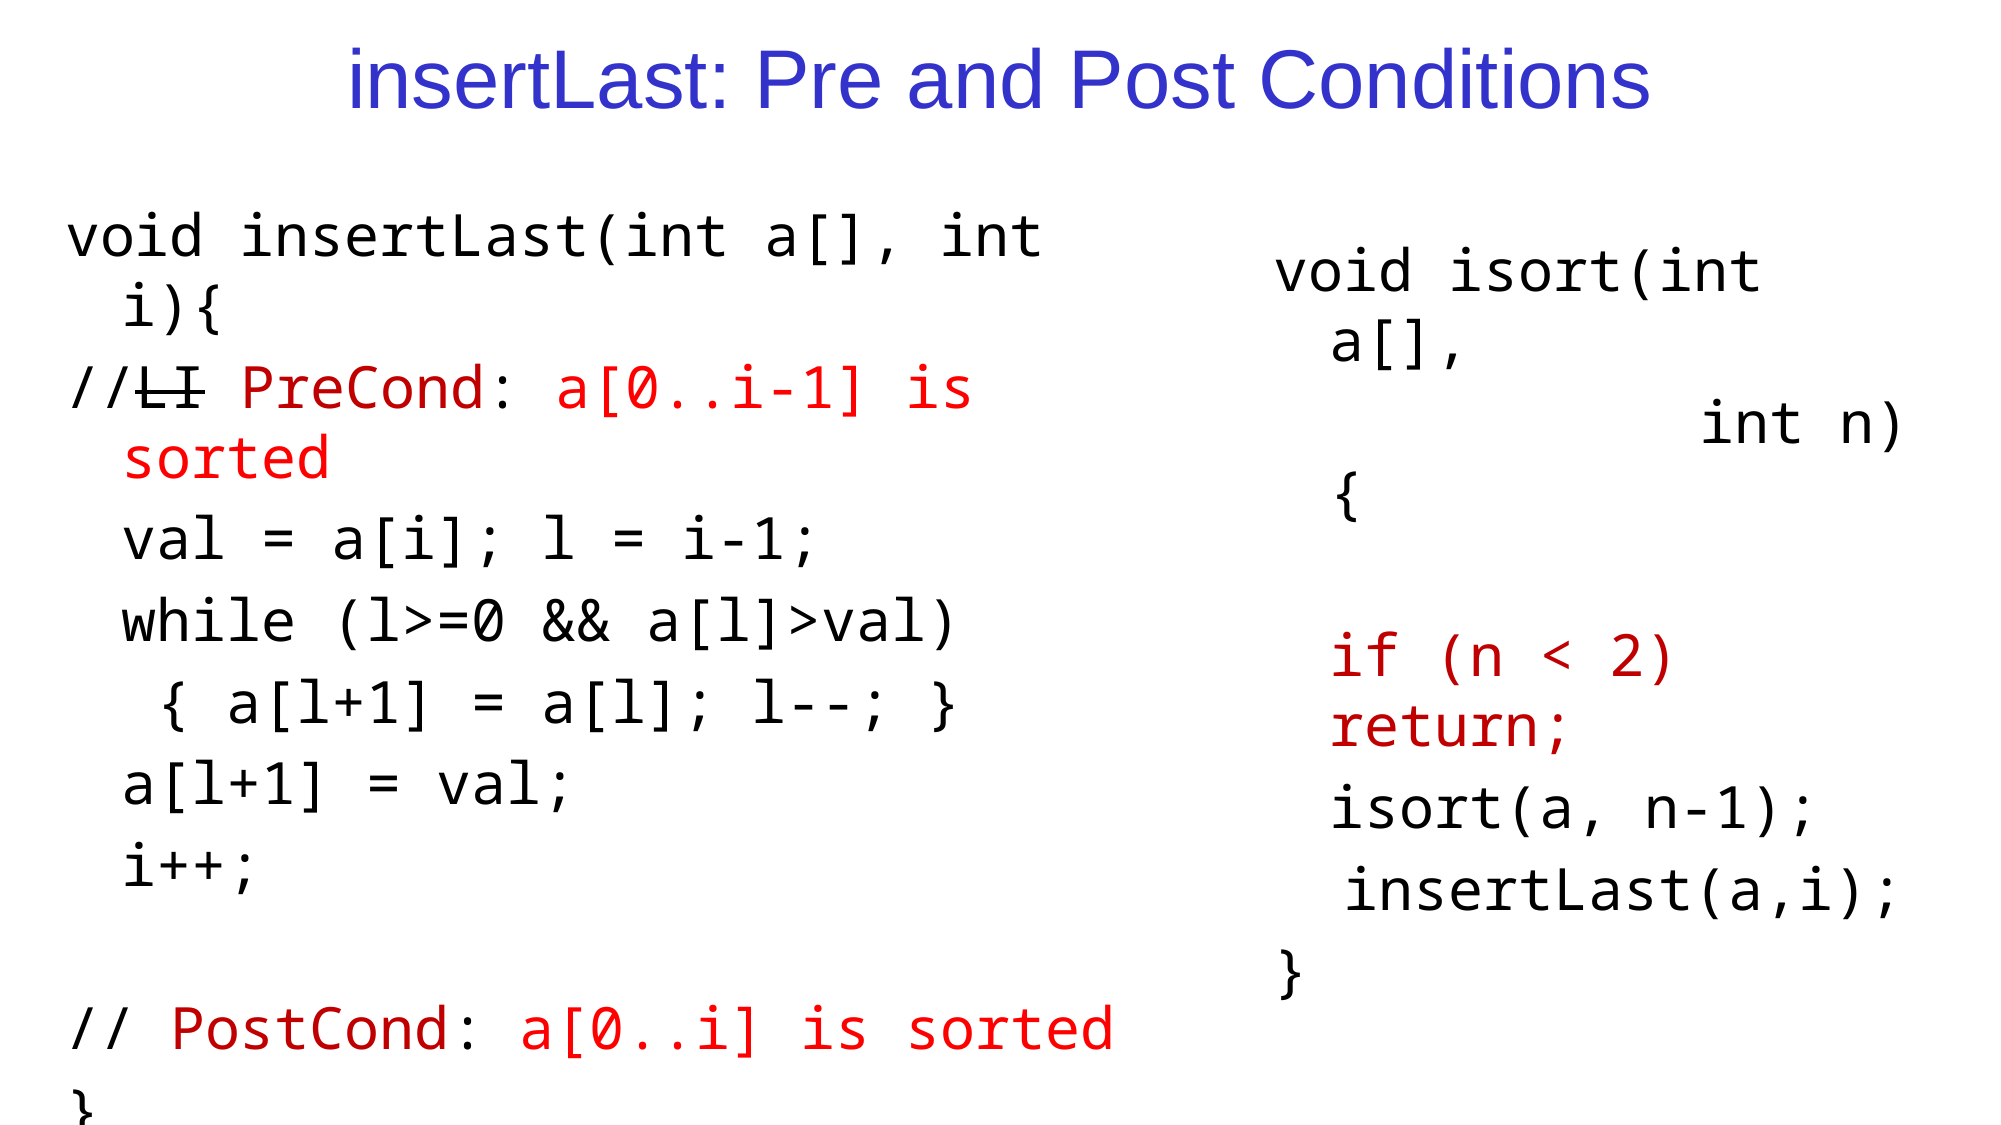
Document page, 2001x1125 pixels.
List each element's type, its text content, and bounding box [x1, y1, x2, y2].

text_box void isort(int a[], int n){ if (n < 2) return; isort(a, n-1); insertLast(a,i); } [1258, 226, 1931, 979]
title insertLast: Pre and Post Conditions [50, 24, 1950, 125]
text_box void insertLast(int a[], int i){ //LI PreCond: a[0..i-1] is sorted val = a[i]; l = i-1; while (l>=0 && a[l]>val) { a[l+1] = a[l]; l--; } a[l+1] = val; i++; // PostCond: a[0..i] is sorted } [49, 190, 1159, 943]
